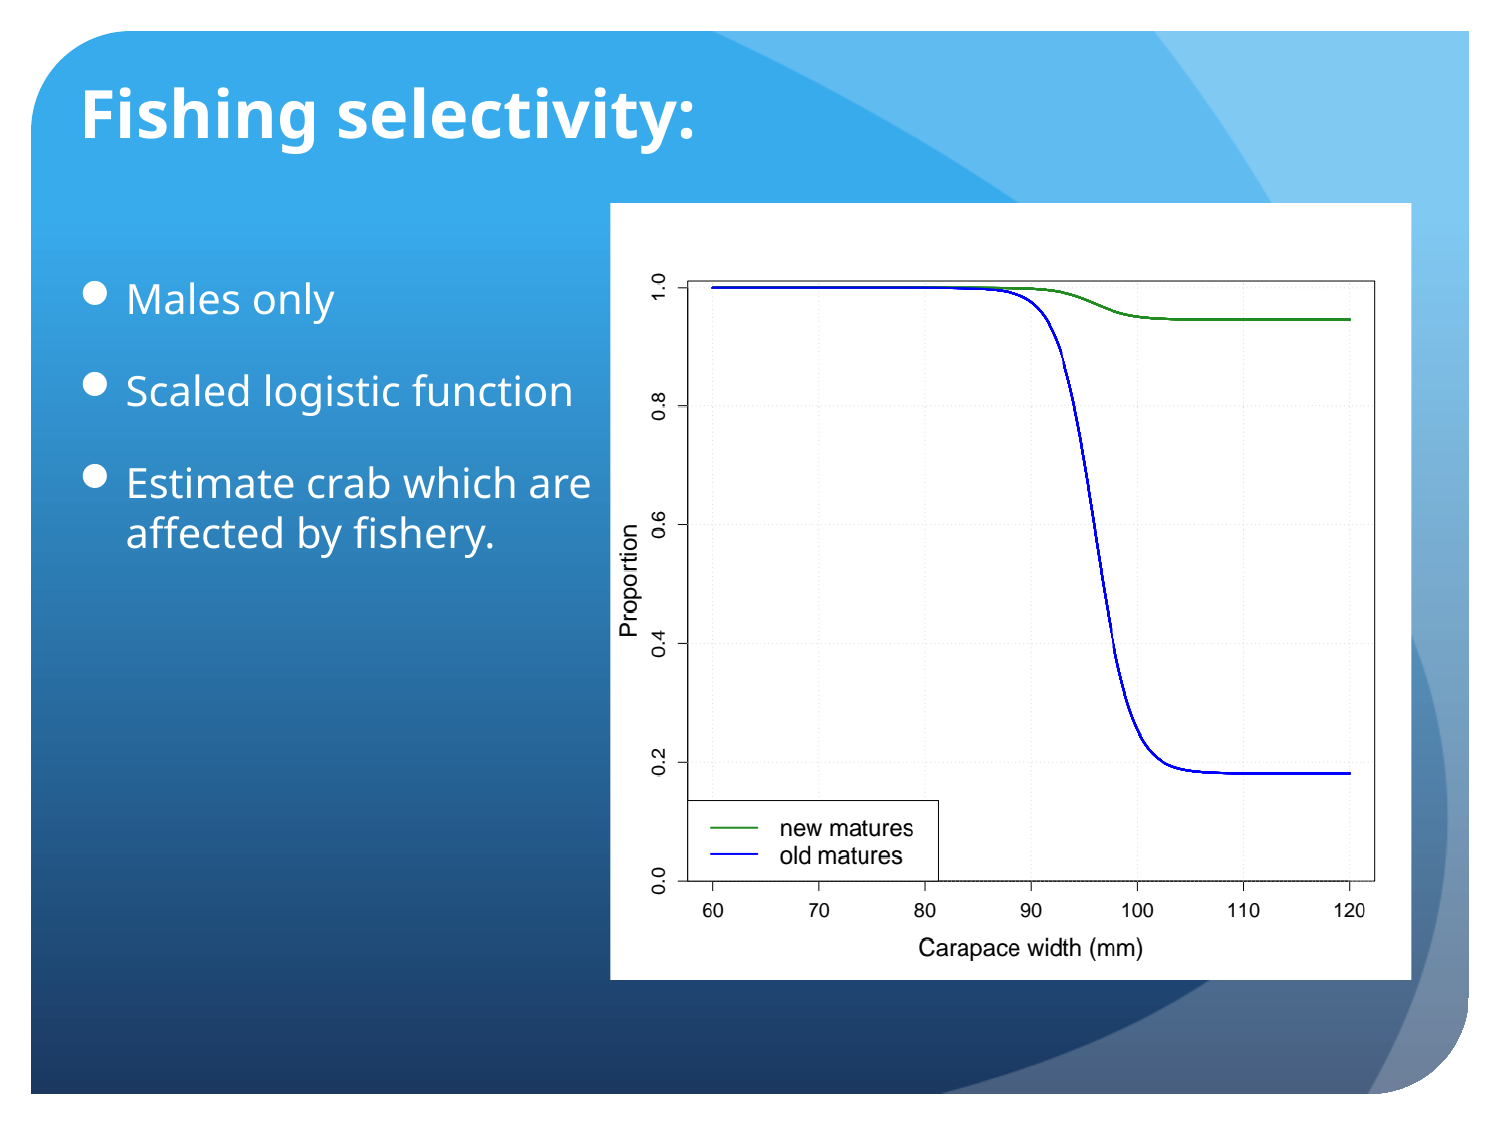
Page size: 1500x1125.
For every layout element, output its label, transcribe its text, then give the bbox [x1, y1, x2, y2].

list Males only Scaled logistic function Estimate crab which are affected by fishery. [64, 265, 610, 956]
picture [24, 30, 1473, 1094]
title Fishing selectivity: [64, 82, 1309, 160]
